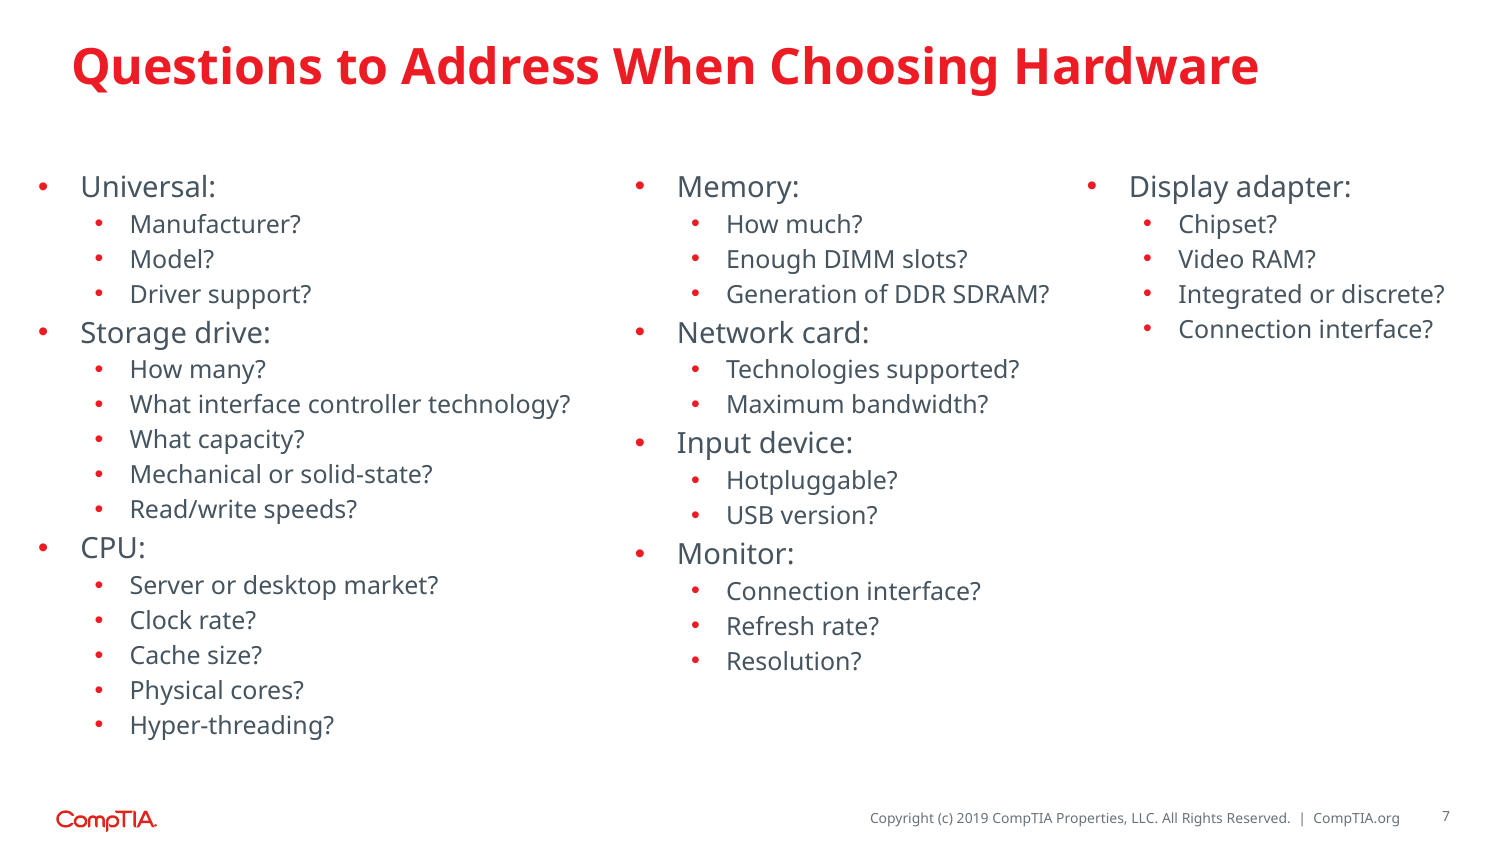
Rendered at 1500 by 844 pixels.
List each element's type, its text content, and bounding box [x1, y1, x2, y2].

list Universal: Manufacturer? Model? Driver support? Storage drive: How many? What interface controller technology? What capacity? Mechanical or solid-state? Read/write speeds? CPU: Server or desktop market? Clock rate? Cache size? Physical cores? Hyper-threading? [23, 160, 619, 746]
title Questions to Address When Choosing Hardware [56, 12, 1444, 117]
text_box Memory: How much? Enough DIMM slots? Generation of DDR SDRAM? Network card: Technologies supported? Maximum bandwidth? Input device: Hotpluggable? USB version? Monitor: Connection interface? Refresh rate? Resolution? [619, 160, 1071, 746]
slide_number 7 [1407, 800, 1450, 835]
text_box Display adapter: Chipset? Video RAM? Integrated or discrete? Connection interface? [1071, 160, 1477, 746]
